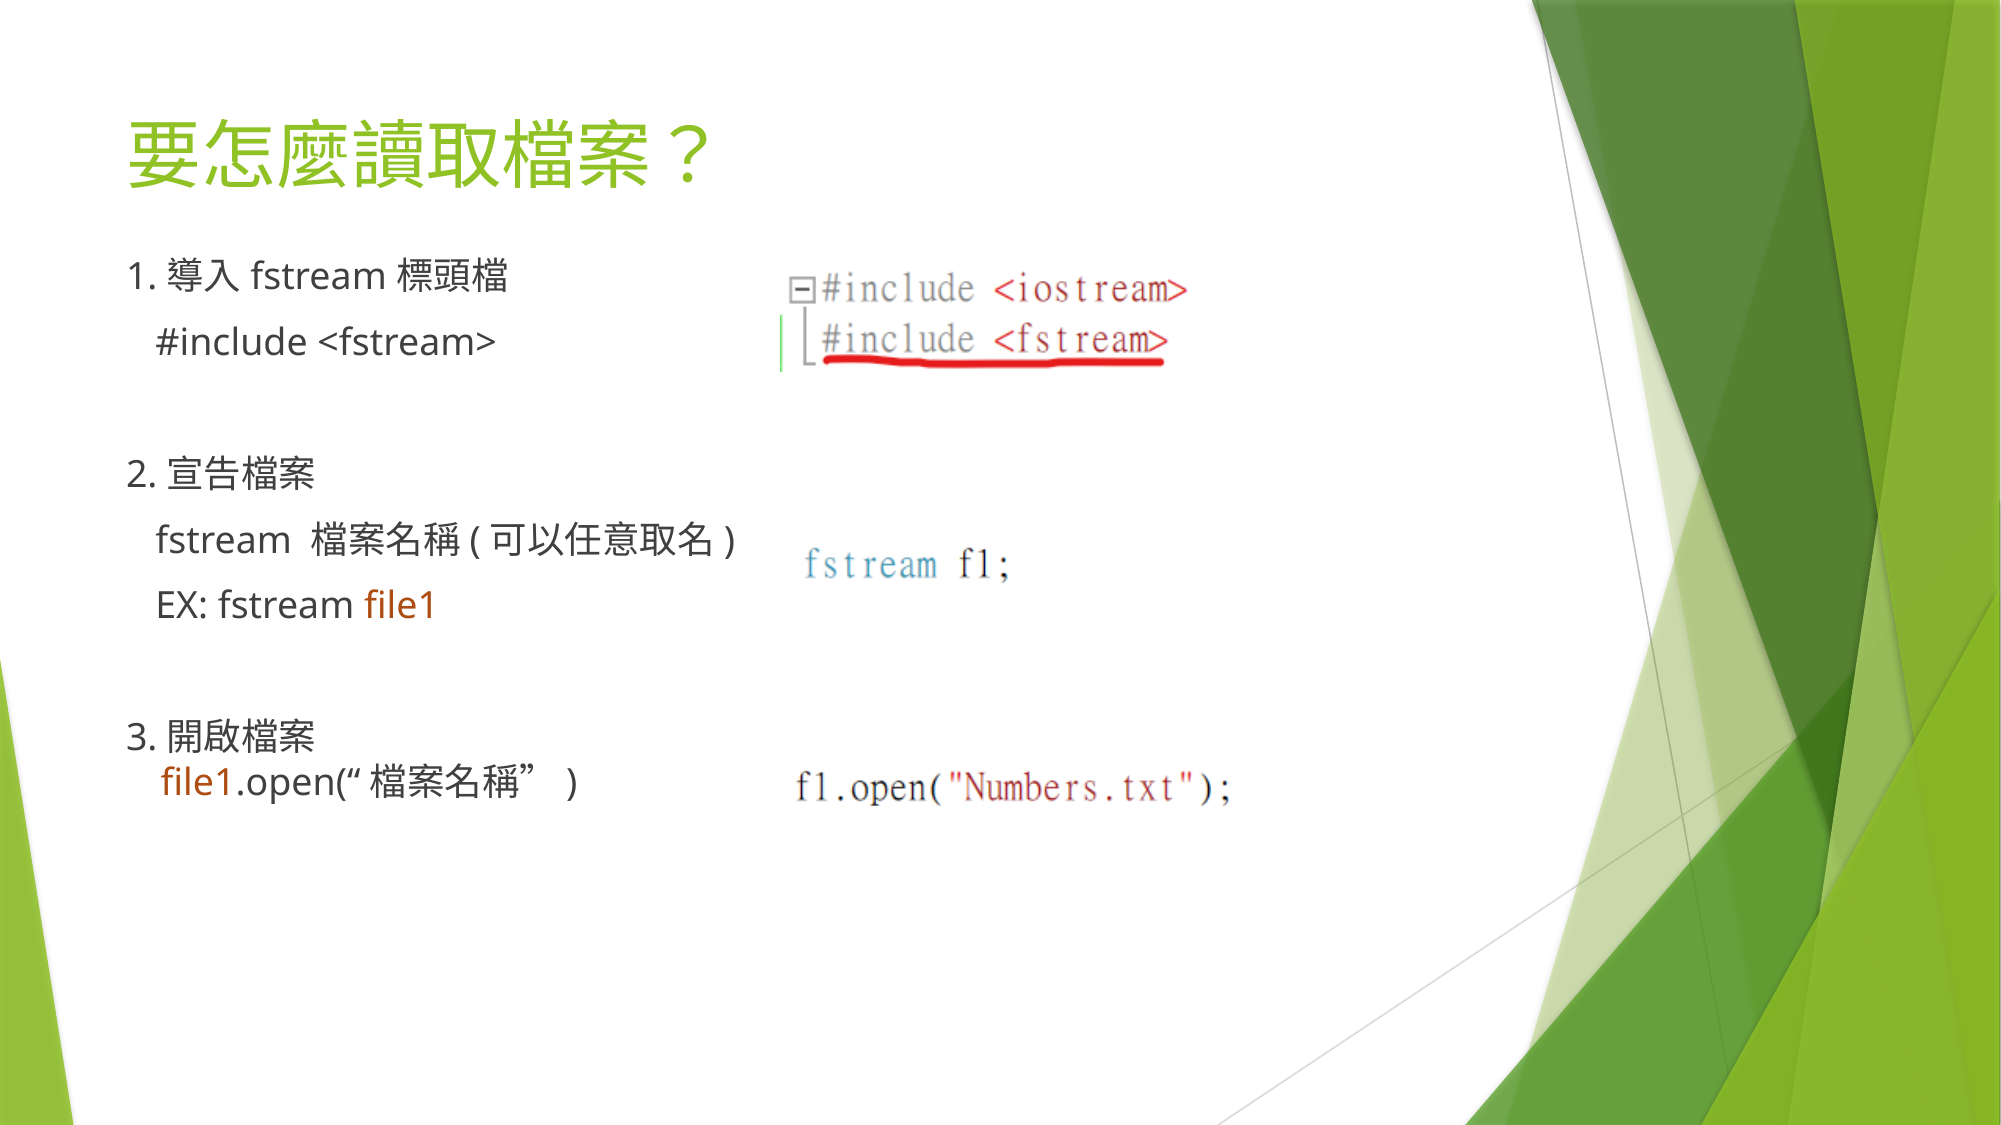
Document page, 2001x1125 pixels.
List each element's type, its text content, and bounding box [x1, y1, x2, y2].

title 要怎麼讀取檔案？ [111, 99, 1522, 244]
list 1.導入fstream標頭檔 #include <fstream> 2.宣告檔案 fstream 檔案名稱(可以任意取名) EX: fstream file1 3.開啟檔案 file1.open(“檔案名稱”) [111, 244, 1522, 992]
picture [764, 742, 1258, 836]
picture [779, 526, 1064, 599]
picture [780, 261, 1258, 372]
